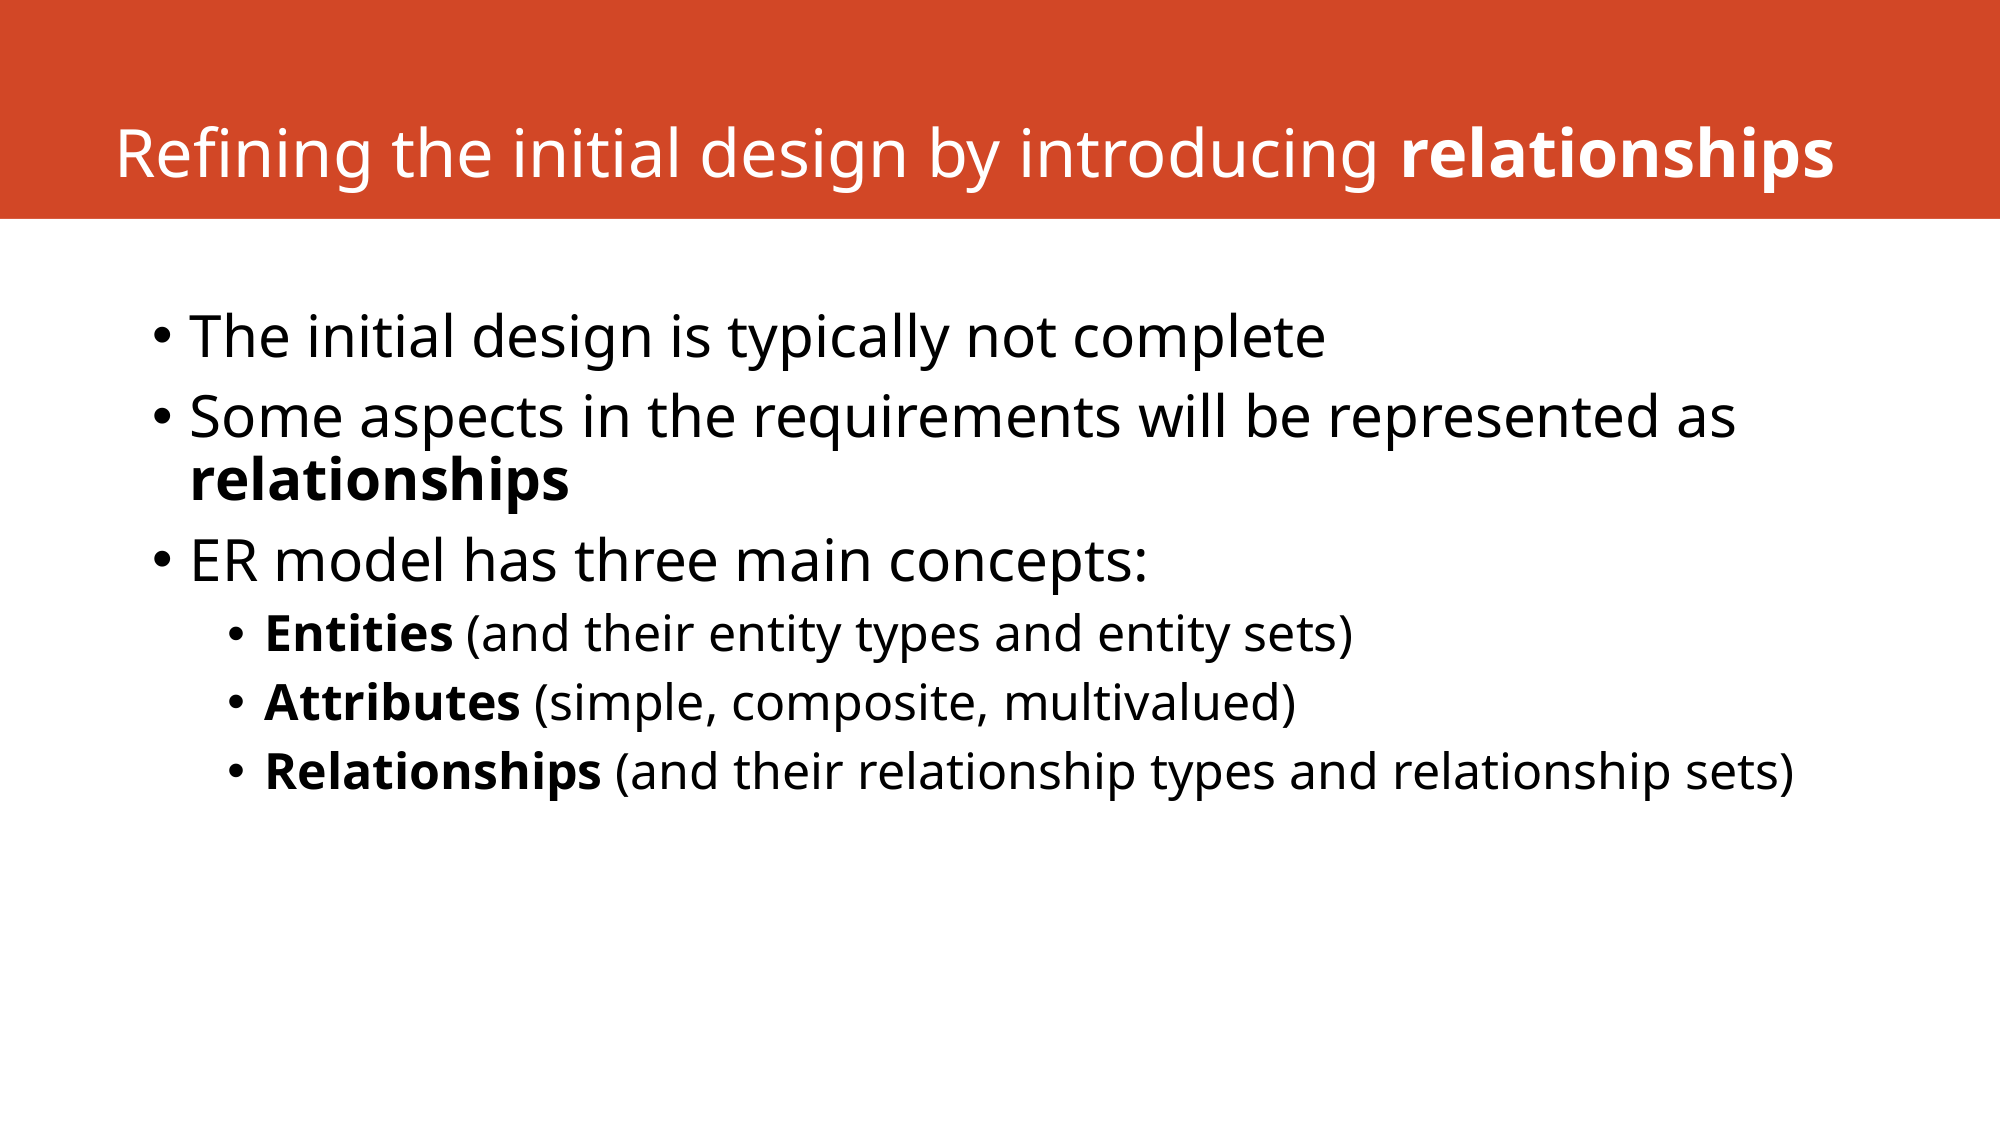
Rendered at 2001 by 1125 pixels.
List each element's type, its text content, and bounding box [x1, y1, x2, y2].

title Refining the initial design by introducing relationships [99, 0, 1863, 199]
list The initial design is typically not complete Some aspects in the requirements will be represented as relationships ER model has three main concepts: Entities (and their entity types and entity sets) Attributes (simple, composite, multivalued) Relationships (and their relationship types and relationship sets) [137, 299, 1863, 1014]
